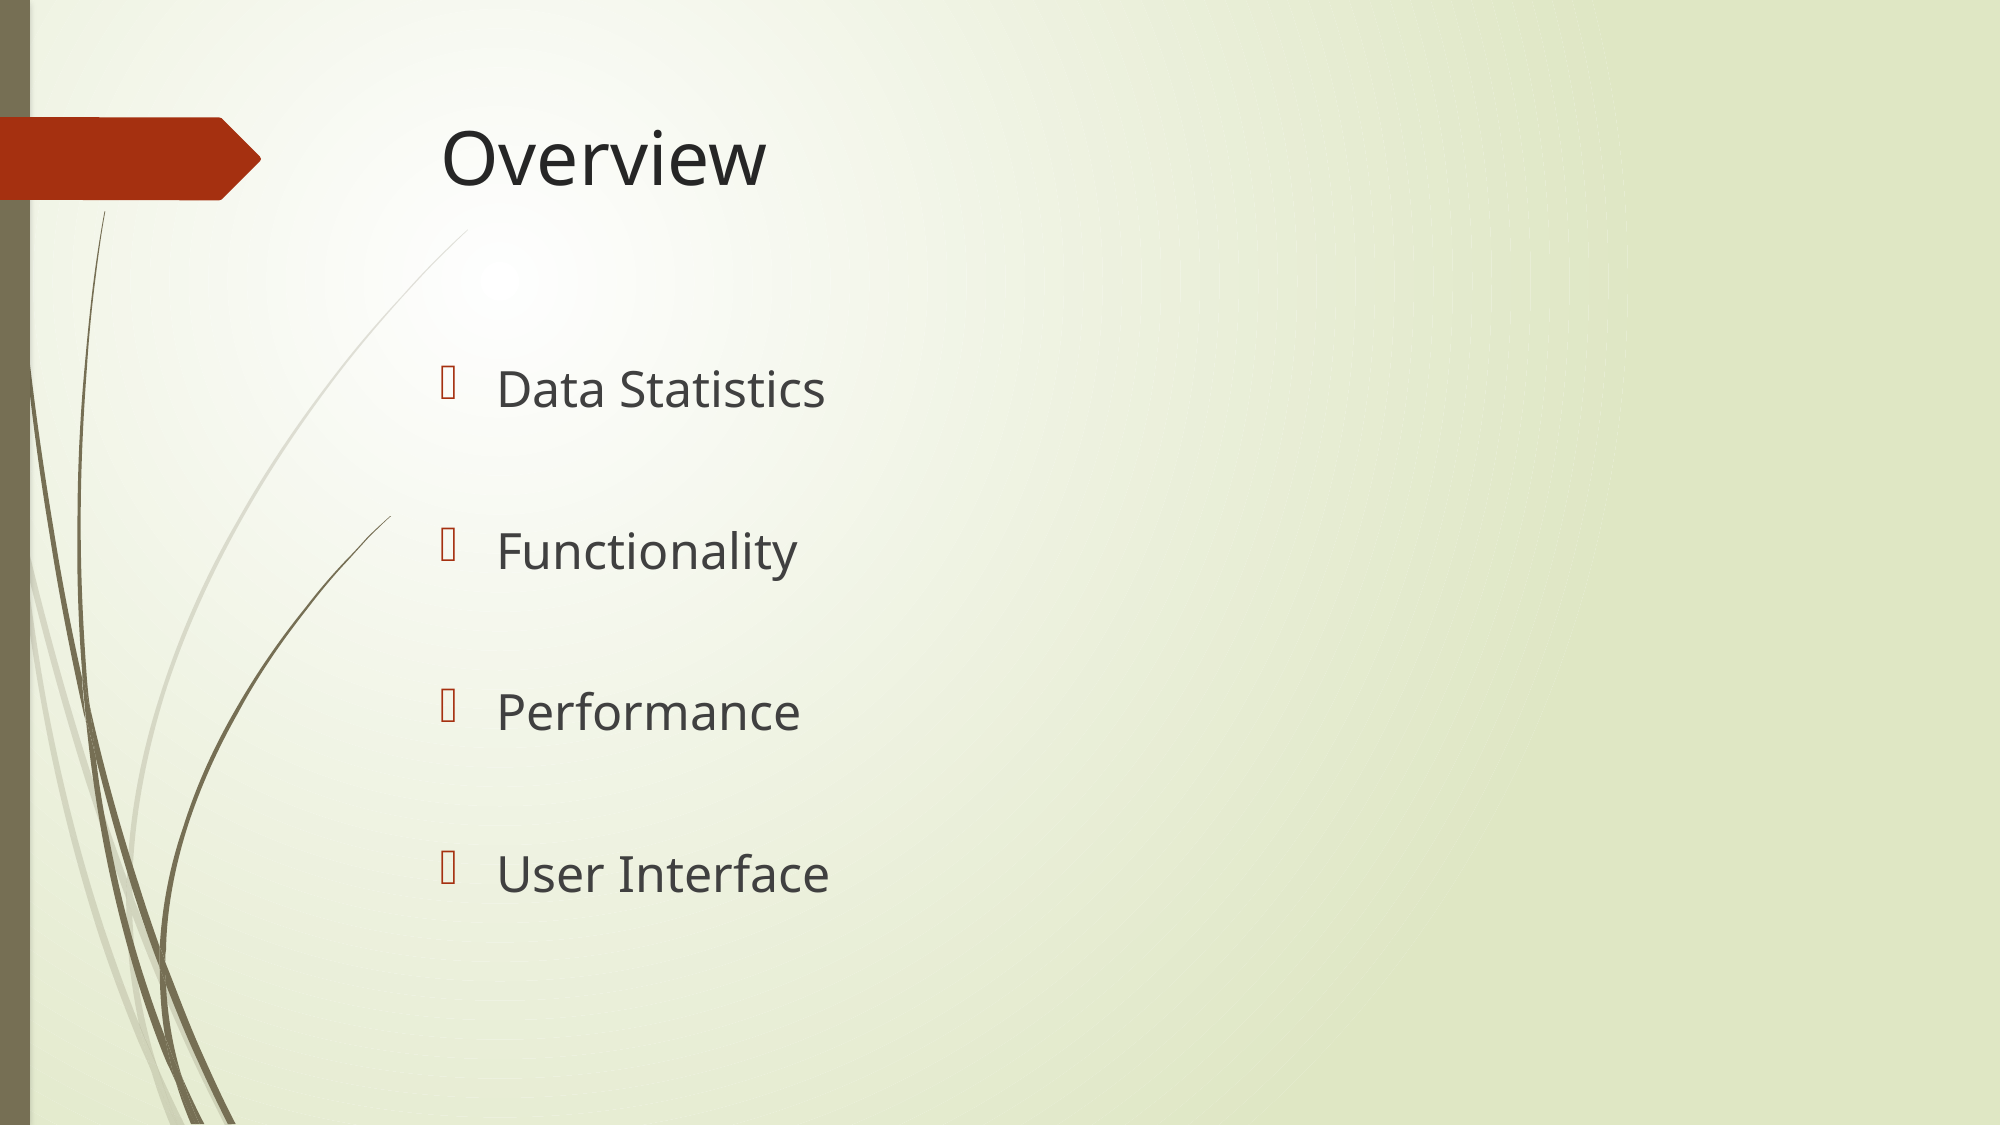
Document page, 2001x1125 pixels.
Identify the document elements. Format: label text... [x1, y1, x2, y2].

list Data Statistics Functionality Performance User Interface [424, 350, 1888, 970]
title Overview [425, 102, 1888, 313]
